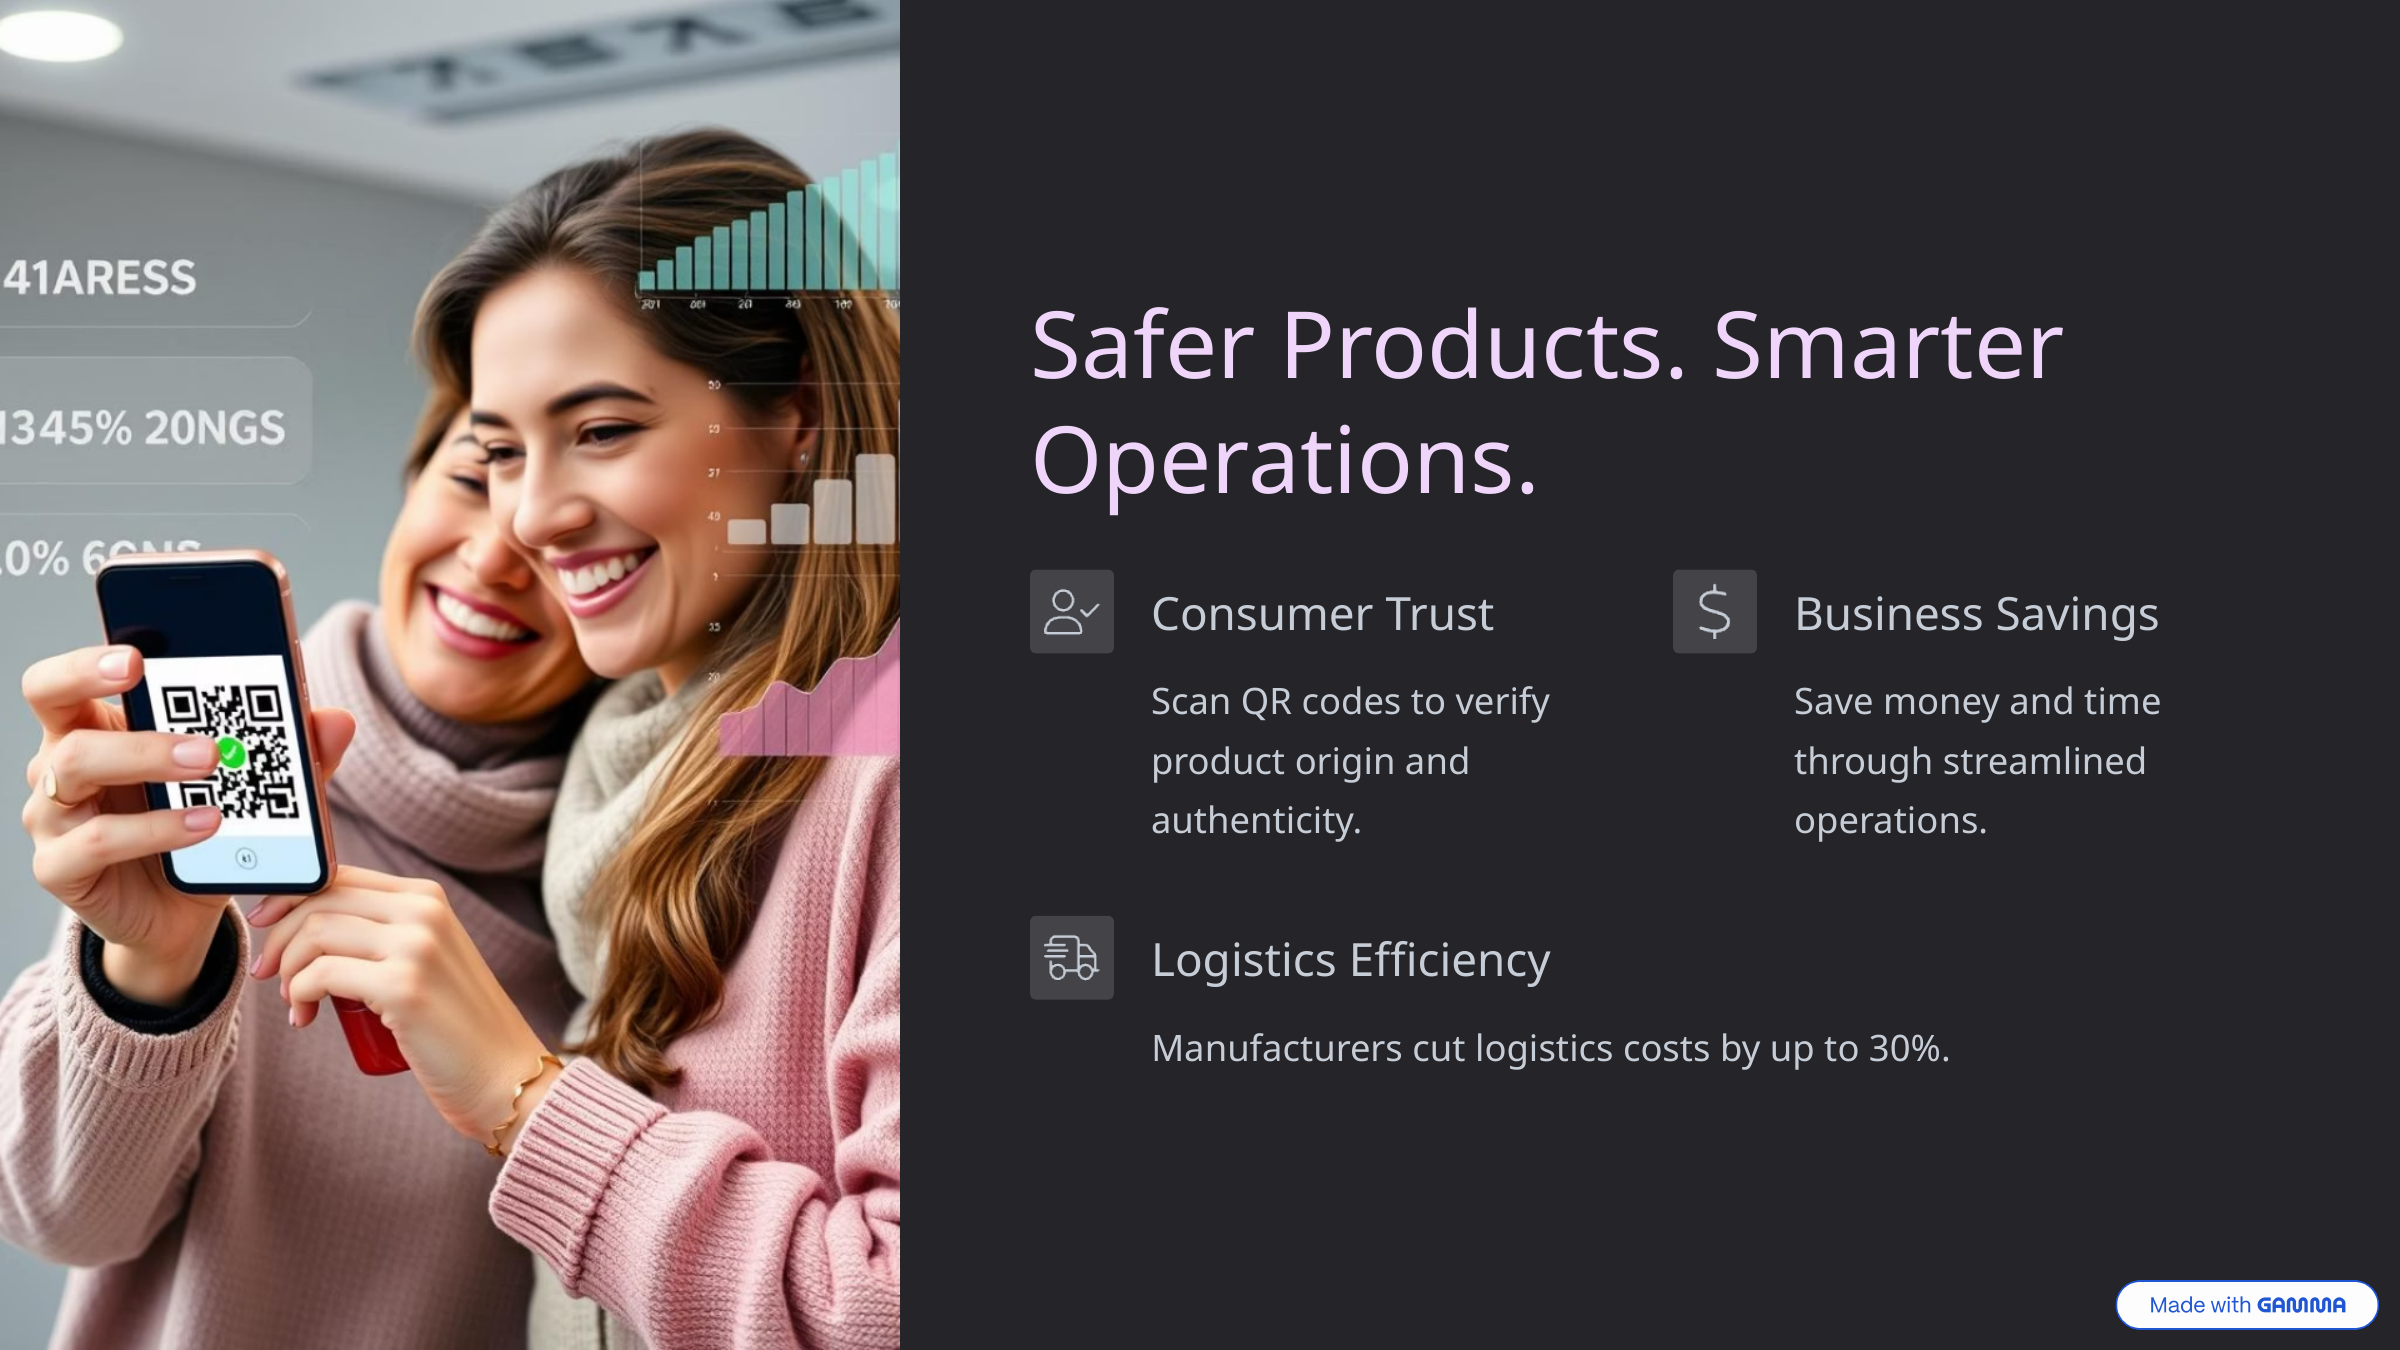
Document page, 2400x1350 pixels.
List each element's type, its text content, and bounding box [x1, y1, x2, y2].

picture [2106, 1271, 2389, 1339]
text_box Scan QR codes to verify product origin and authenticity. [1151, 662, 1627, 842]
picture [0, 0, 900, 1350]
text_box [1030, 569, 1114, 654]
picture [1044, 922, 1100, 993]
text_box [1673, 569, 1757, 654]
text_box Consumer Trust [1151, 582, 1617, 641]
text_box Business Savings [1794, 582, 2260, 641]
text_box Manufacturers cut logistics costs by up to 30%. [1151, 1009, 2270, 1069]
text_box Logistics Efficiency [1151, 928, 1617, 987]
picture [1044, 576, 1100, 647]
text_box Save money and time through streamlined operations. [1794, 662, 2270, 842]
picture [1687, 576, 1743, 647]
text_box [1030, 915, 1114, 1000]
text_box Safer Products. Smarter Operations. [1030, 281, 2270, 514]
